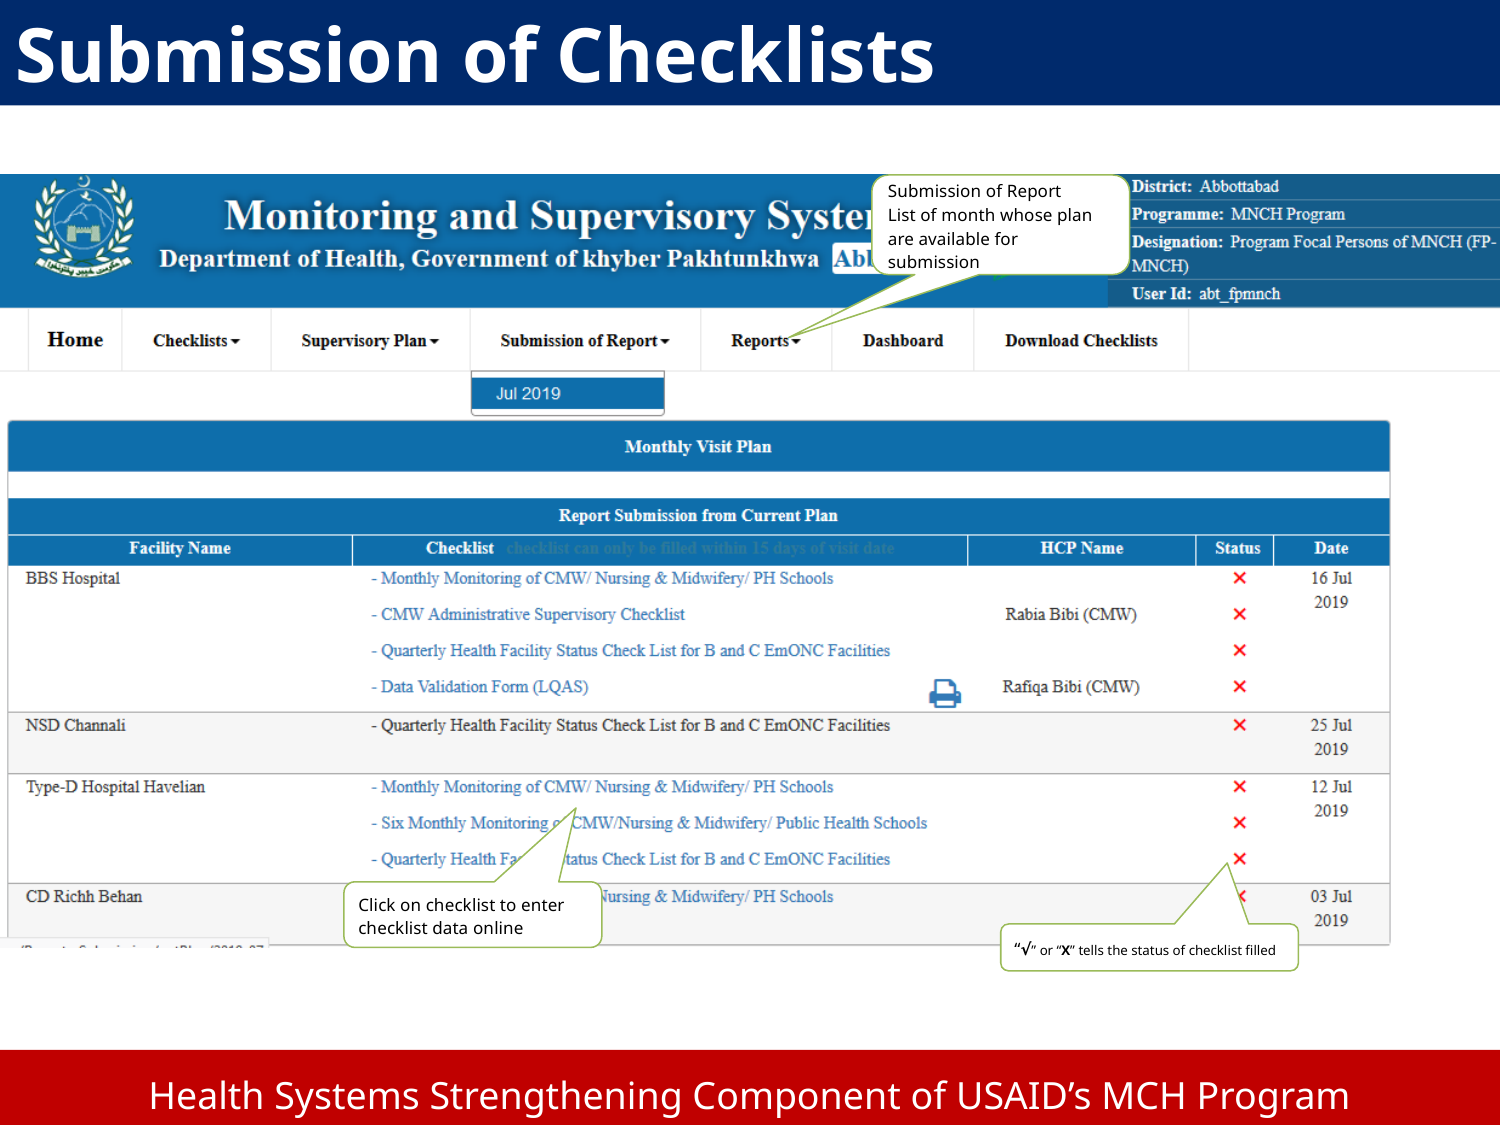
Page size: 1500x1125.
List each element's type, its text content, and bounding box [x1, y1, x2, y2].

title Submission of Checklists [0, 0, 1500, 106]
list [0, 174, 1500, 948]
text_box “√” or “X” tells the status of checklist filled [998, 957, 1301, 973]
